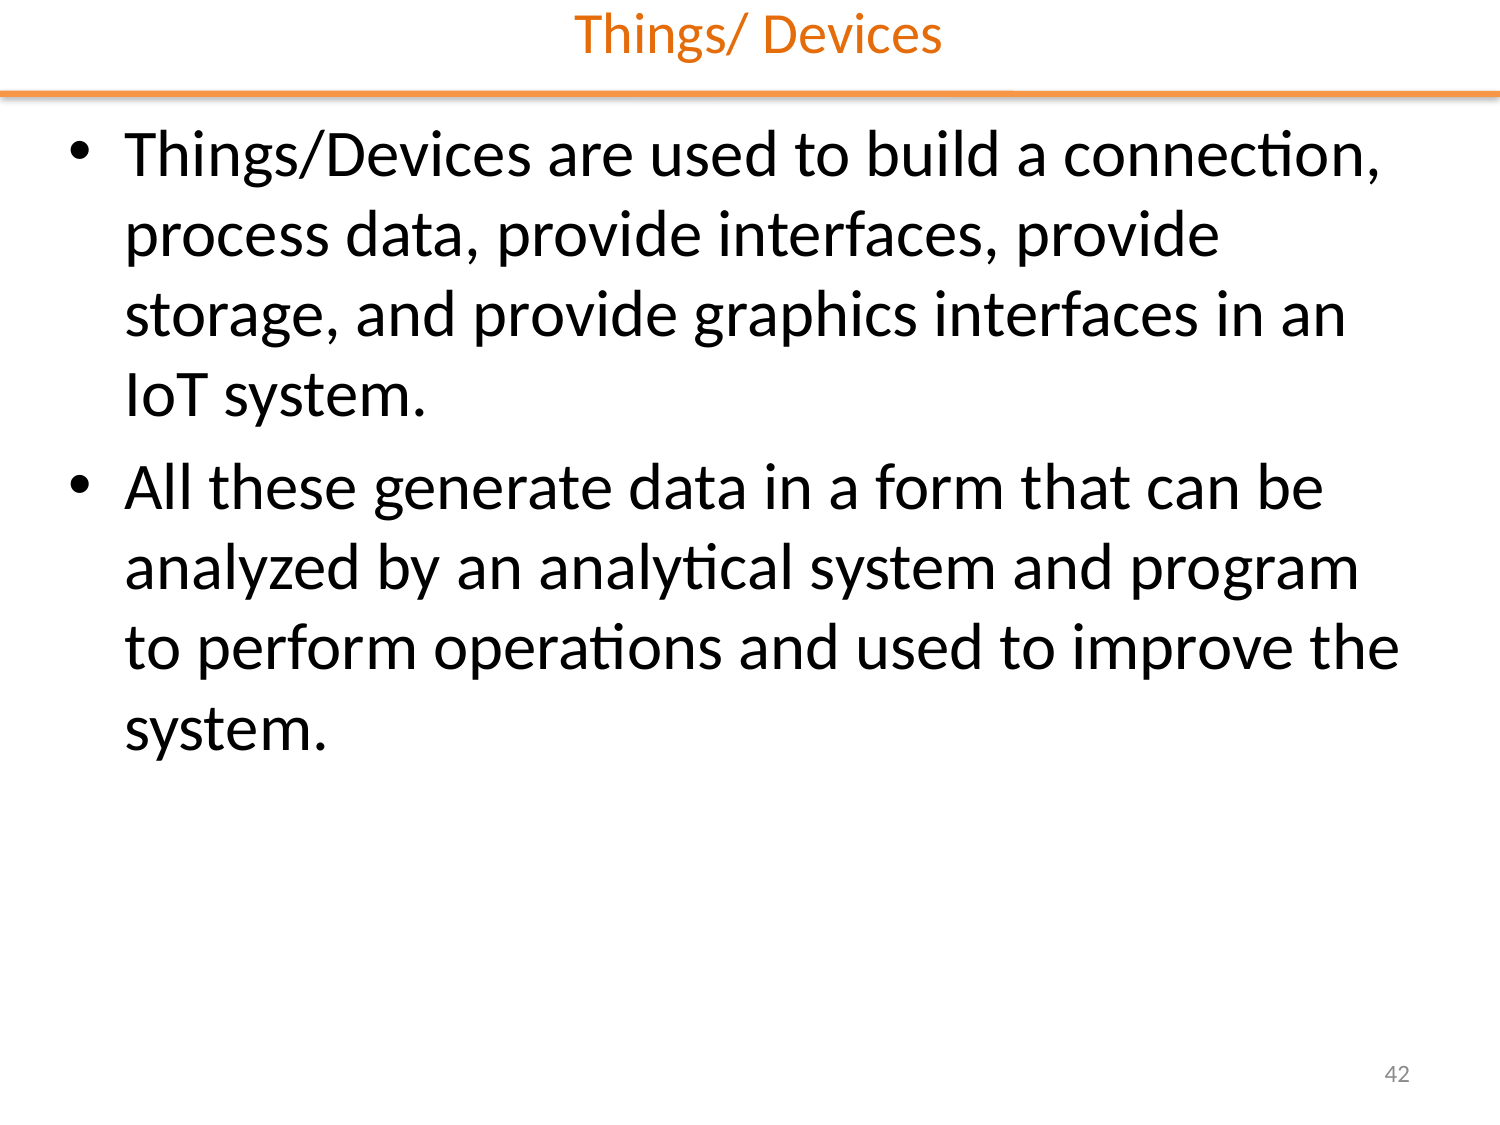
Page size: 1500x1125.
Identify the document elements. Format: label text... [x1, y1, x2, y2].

text_box Things/ Devices [29, 0, 1500, 73]
slide_number 42 [1074, 1042, 1425, 1103]
list Things/Devices are used to build a connection, process data, provide interfaces, provide storage, and provide graphics interfaces in an IoT system. All these generate data in a form that can be analyzed by an analytical system and program to perform operations and used to improve the system. [53, 101, 1425, 1043]
